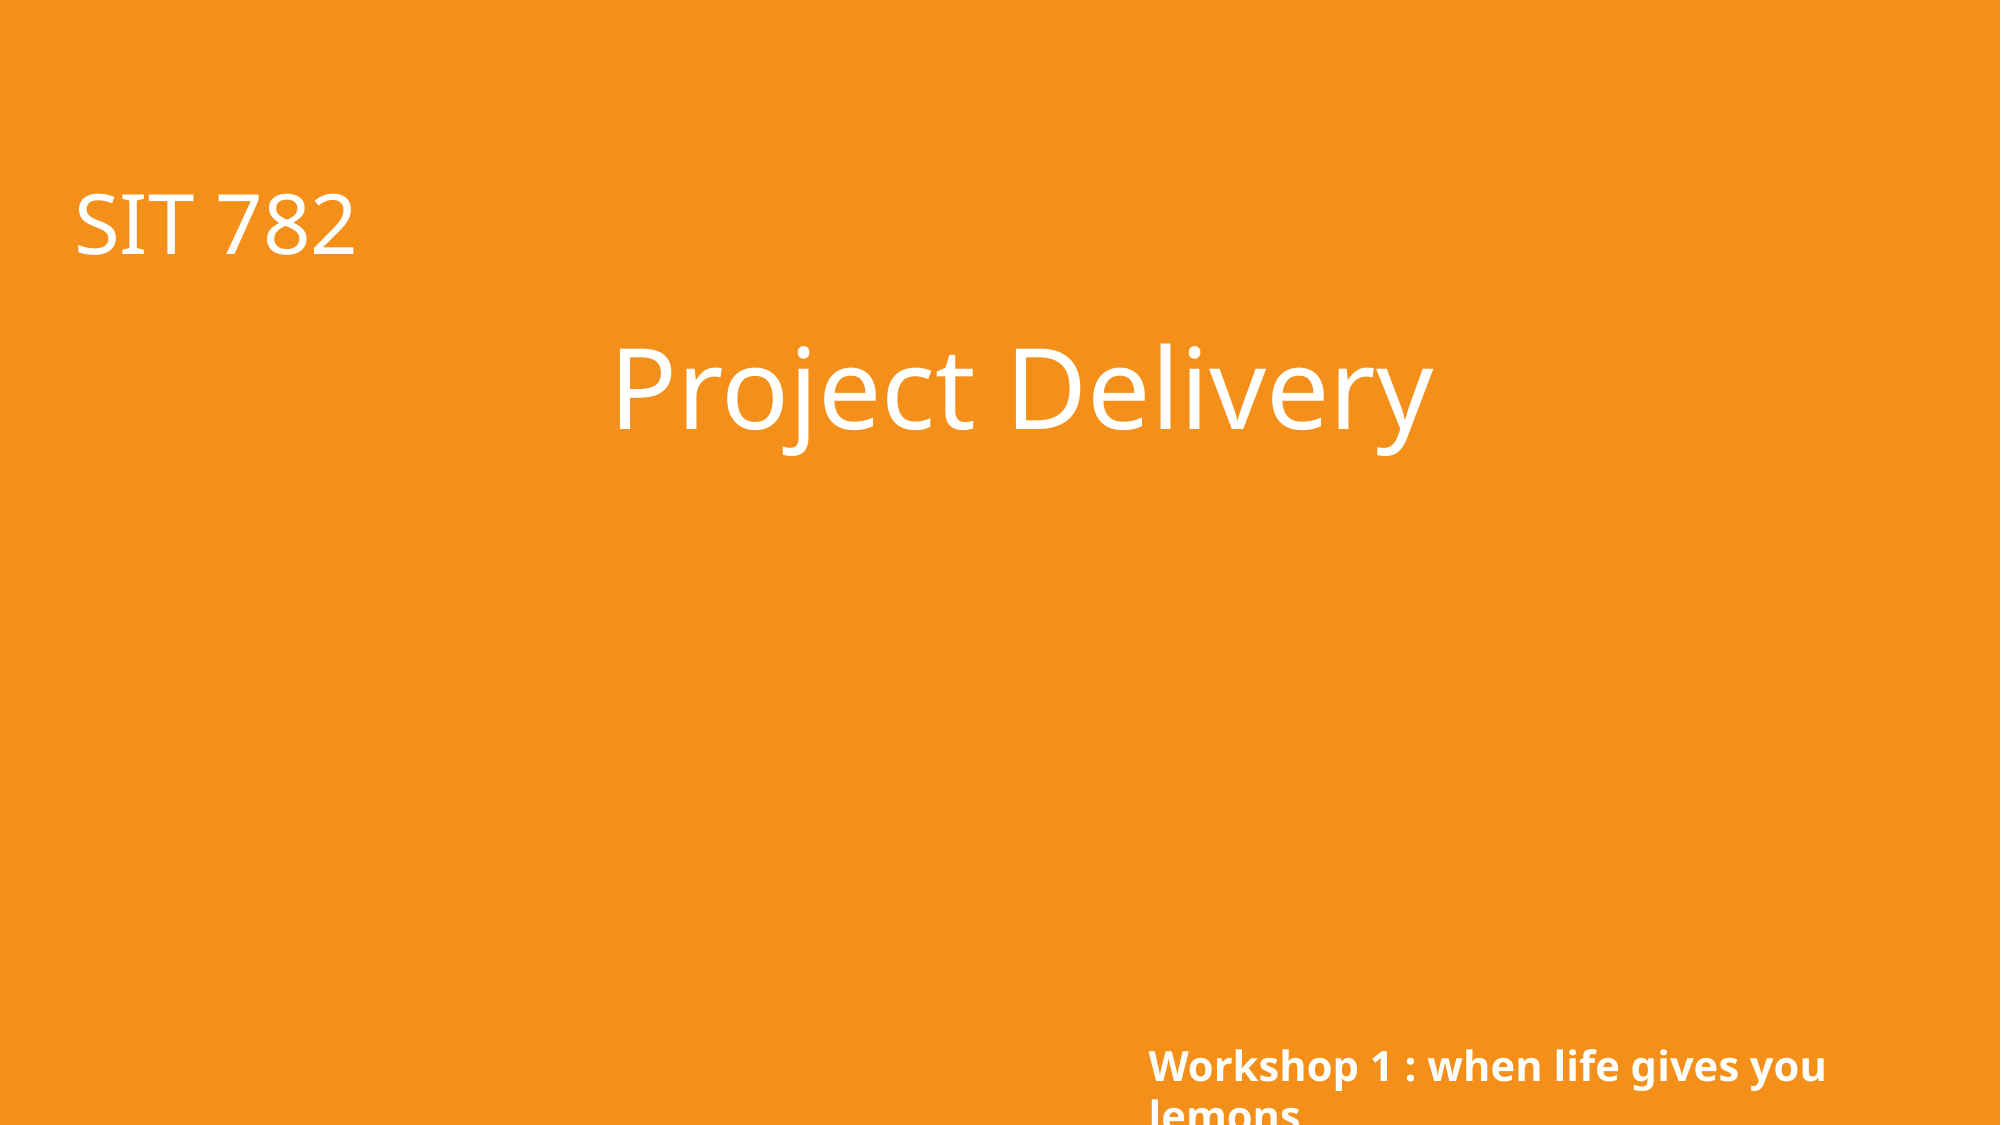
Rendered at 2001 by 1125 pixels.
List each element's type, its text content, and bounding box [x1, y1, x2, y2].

title Project Delivery [0, 281, 2000, 462]
text_box SIT 782 [59, 163, 1149, 279]
text_box Workshop 1 : when life gives you lemons [1133, 1032, 2000, 1125]
